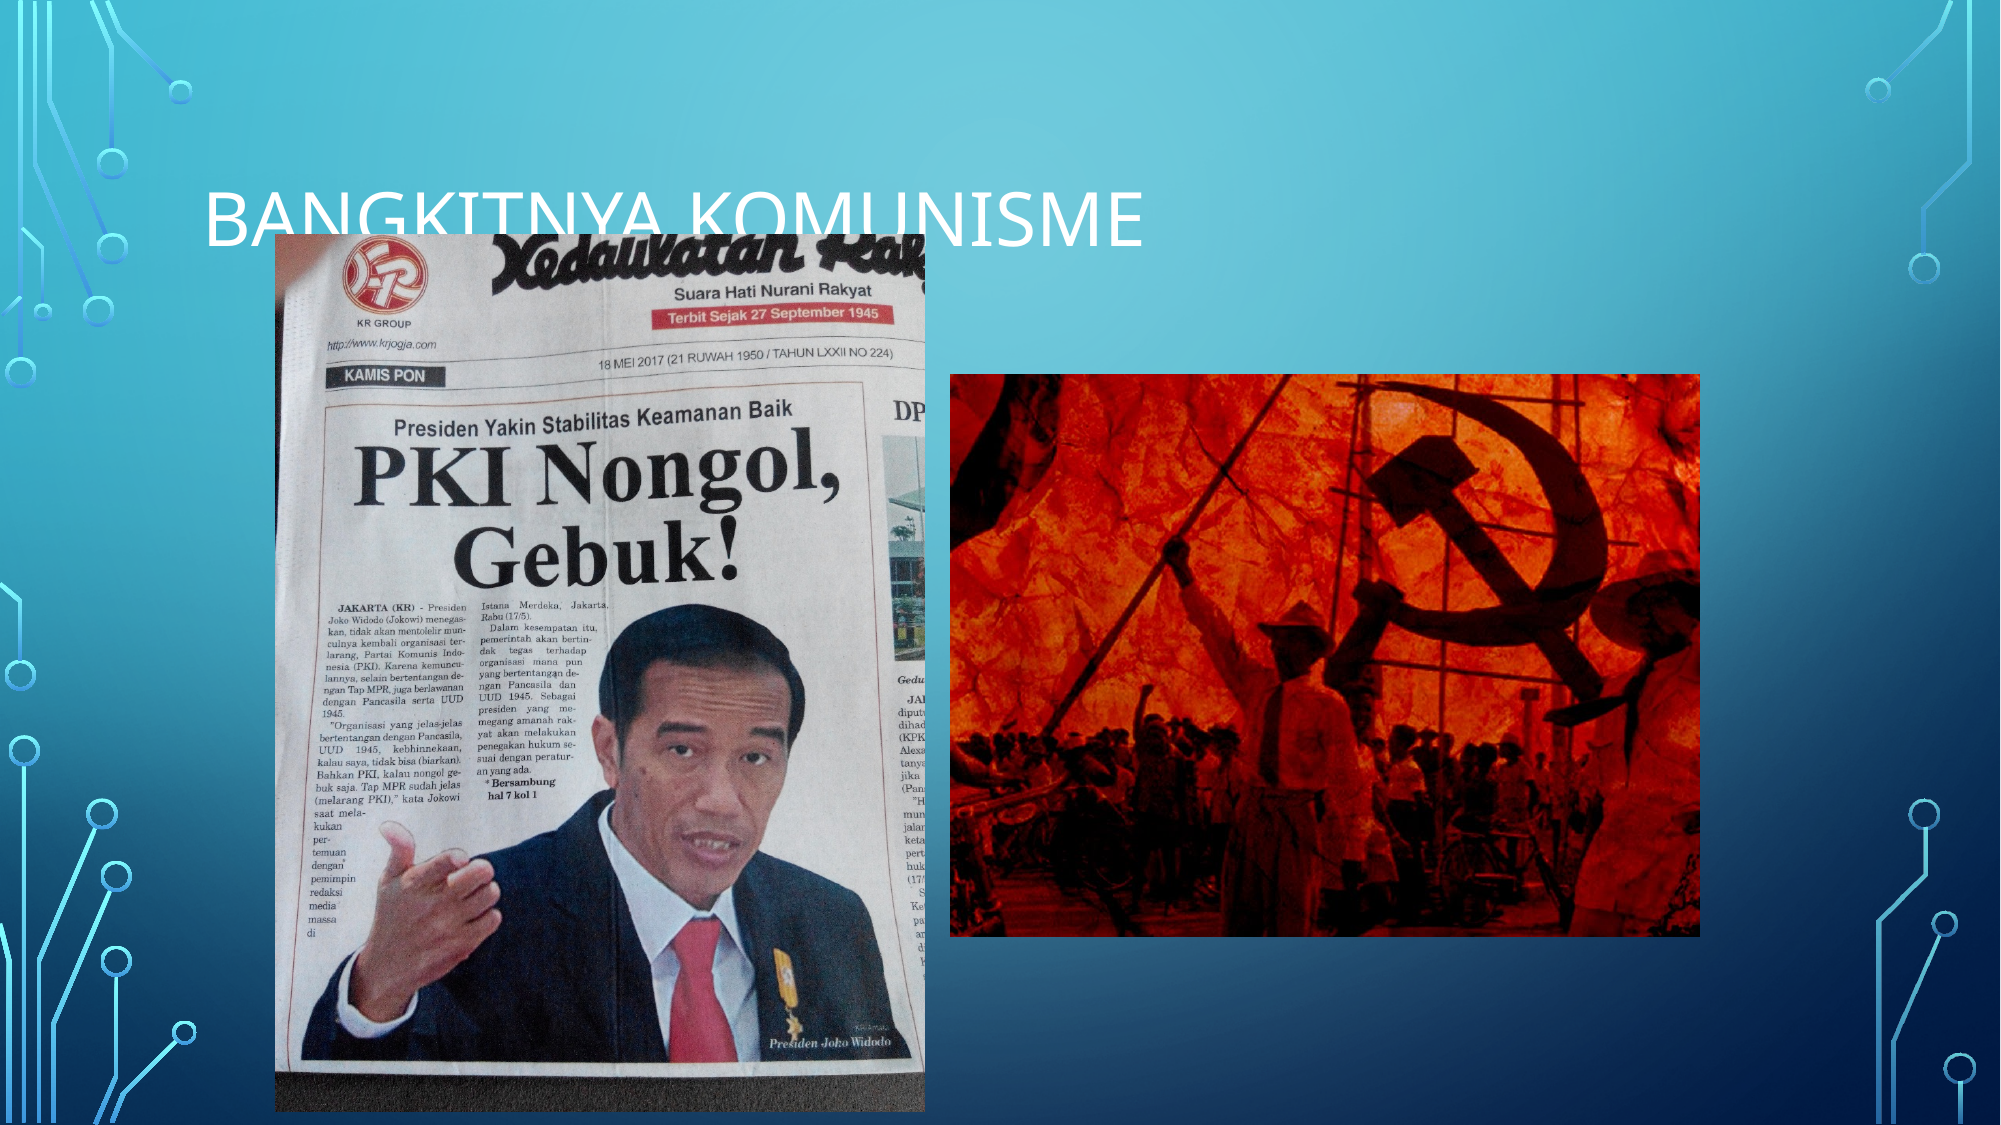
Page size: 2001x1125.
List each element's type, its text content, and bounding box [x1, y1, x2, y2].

title Bangkitnya komunisme [187, 101, 1813, 344]
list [274, 234, 926, 1112]
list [949, 374, 1700, 938]
